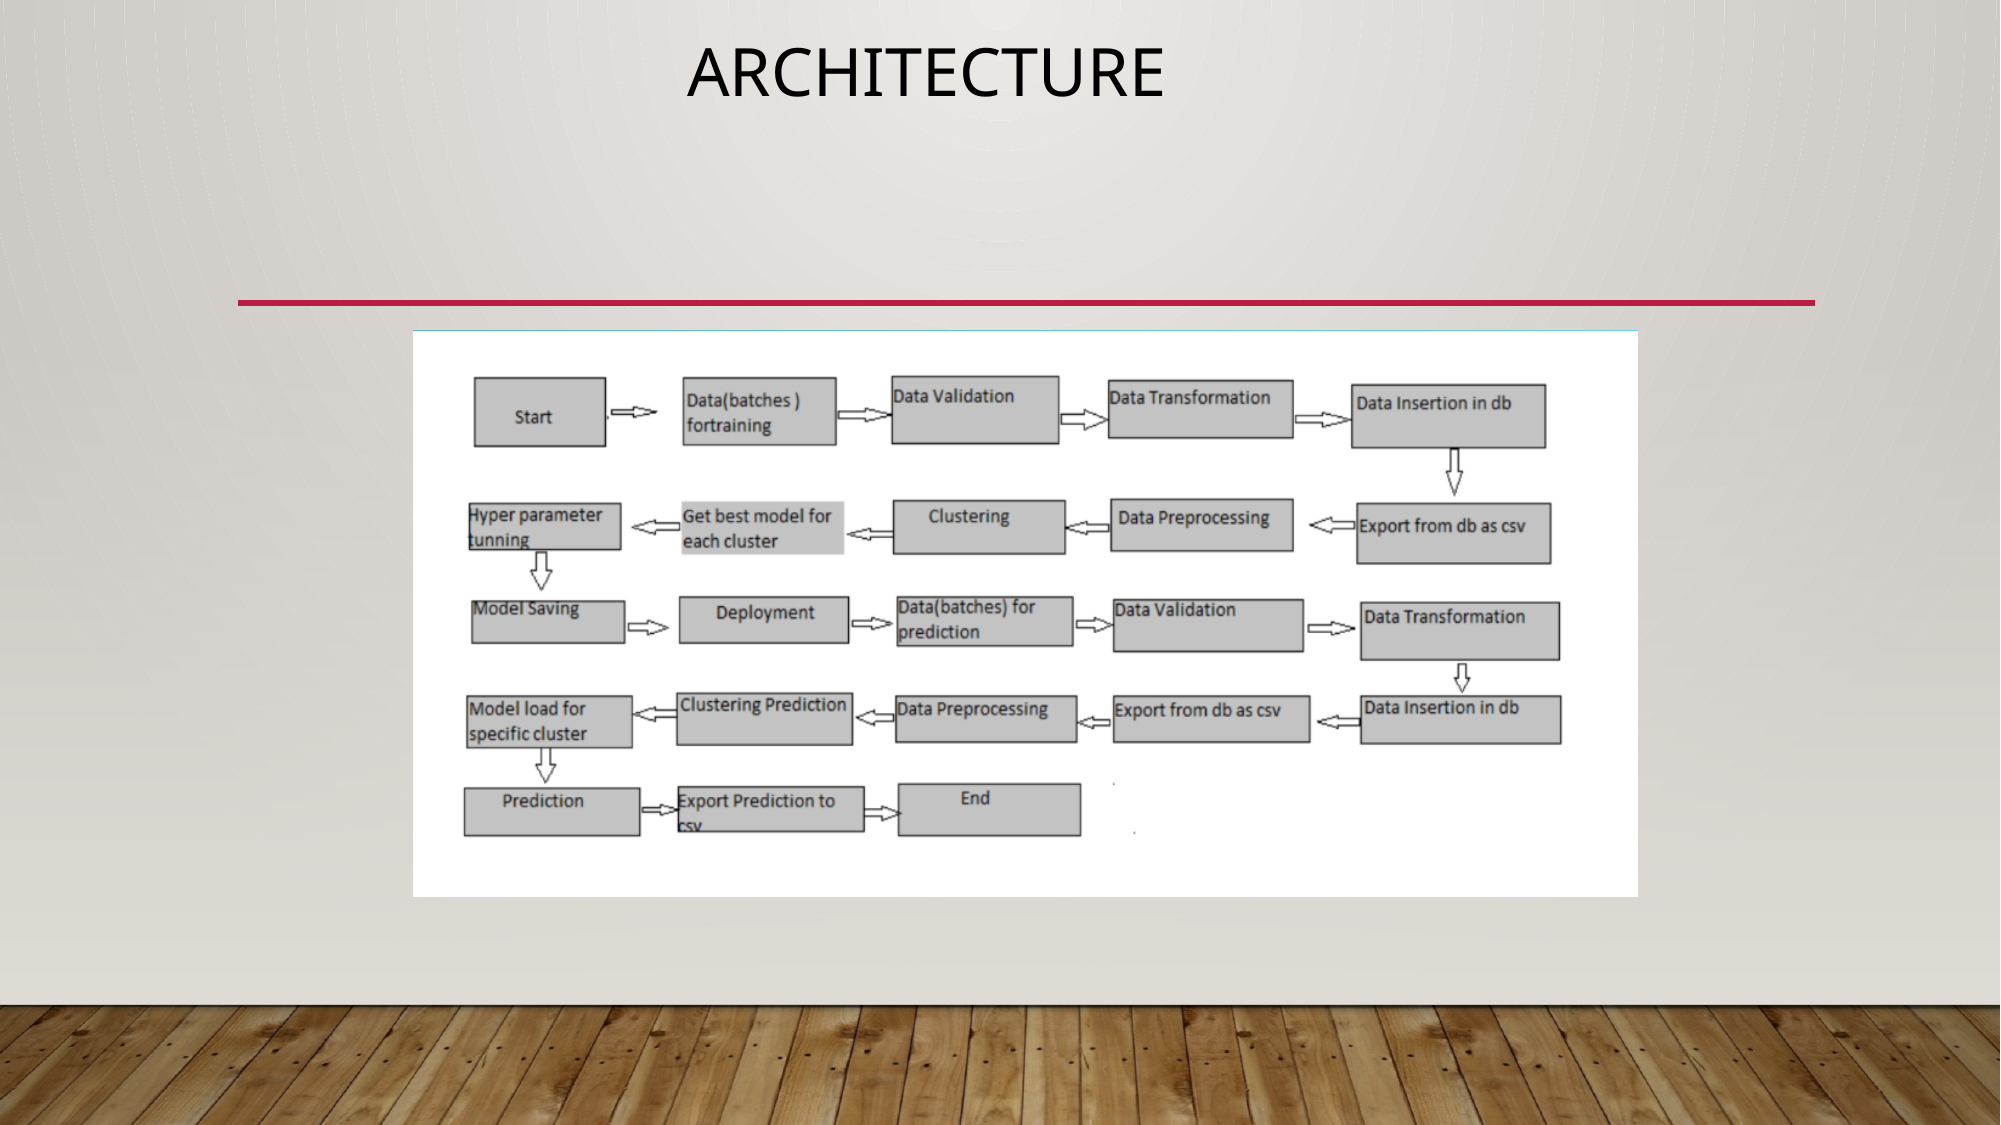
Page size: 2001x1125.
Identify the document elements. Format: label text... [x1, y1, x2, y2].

title Architecture [64, 31, 1790, 249]
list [413, 330, 1638, 897]
picture [0, 1005, 2000, 1125]
